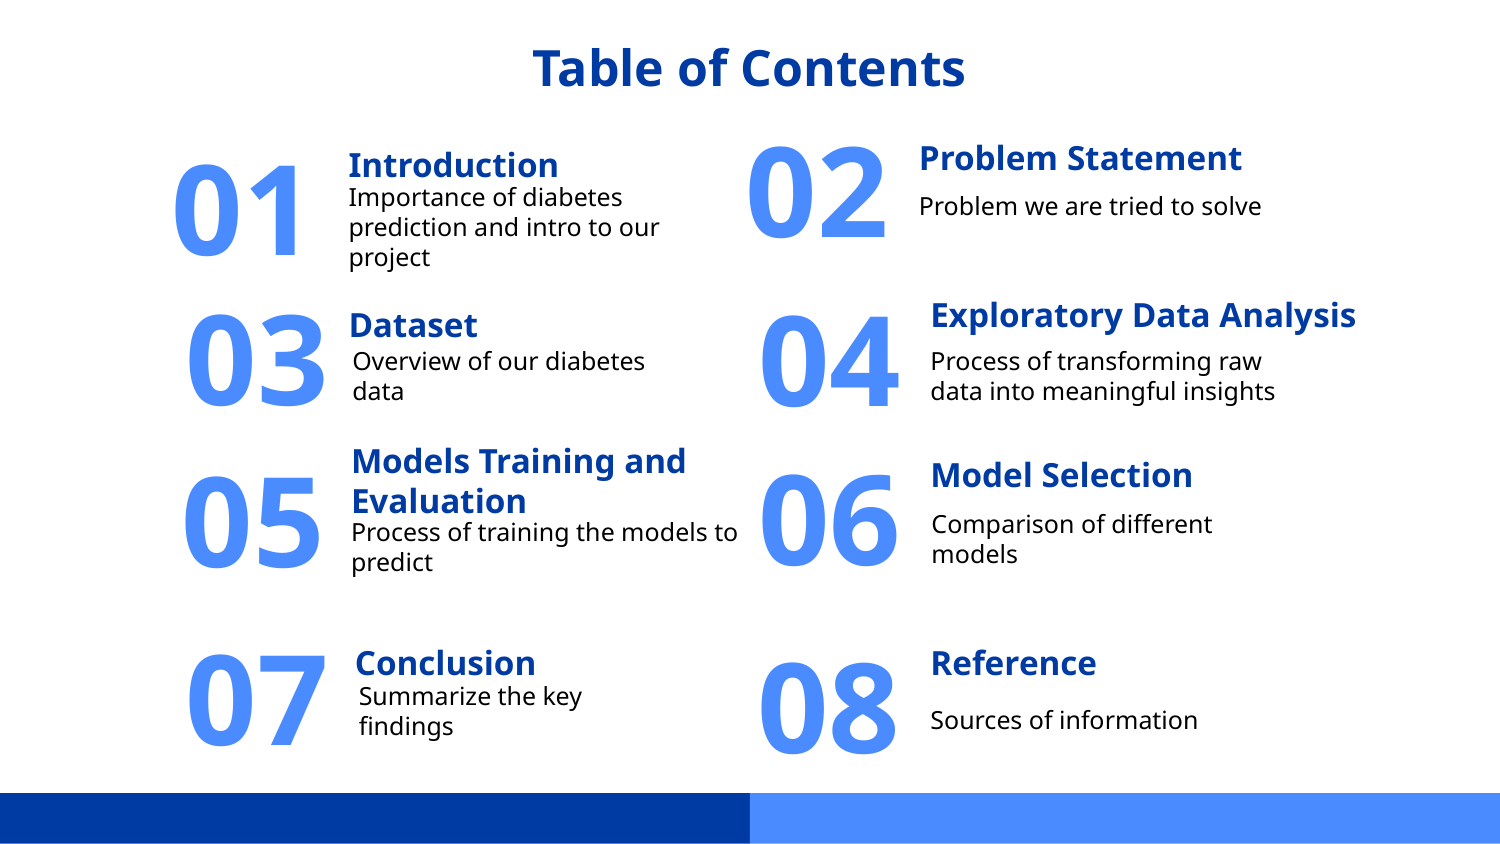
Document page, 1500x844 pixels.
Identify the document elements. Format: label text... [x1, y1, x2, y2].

text_box 03 [98, 278, 344, 433]
text_box 08 [670, 626, 916, 782]
text_box 04 [671, 279, 917, 435]
text_box Reference [915, 626, 1269, 690]
title Introduction [333, 128, 658, 166]
text_box Summarize the key findings [343, 665, 670, 755]
text_box 06 [671, 438, 917, 593]
text_box Comparison of different models [916, 493, 1262, 582]
text_box Conclusion [340, 626, 670, 690]
text_box Problem we are tried to solve [903, 175, 1317, 265]
text_box 05 [94, 439, 340, 595]
text_box 07 [98, 617, 344, 773]
title Table of Contents [117, 21, 1383, 107]
text_box Dataset [333, 288, 671, 352]
text_box Process of transforming raw data into meaningful insights [915, 330, 1334, 420]
text_box Process of training the models to predict [336, 501, 671, 586]
title 01 [117, 127, 330, 278]
text_box Sources of information [915, 689, 1261, 779]
text_box Overview of our diabetes data [337, 330, 671, 420]
text_box Problem Statement [903, 121, 1285, 175]
text_box Exploratory Data Analysis [915, 279, 1406, 343]
text_box Models Training and Evaluation [336, 425, 728, 489]
subtitle Importance of diabetes prediction and intro to our project [333, 166, 658, 256]
text_box 02 [658, 110, 904, 265]
text_box Model Selection [915, 439, 1269, 503]
